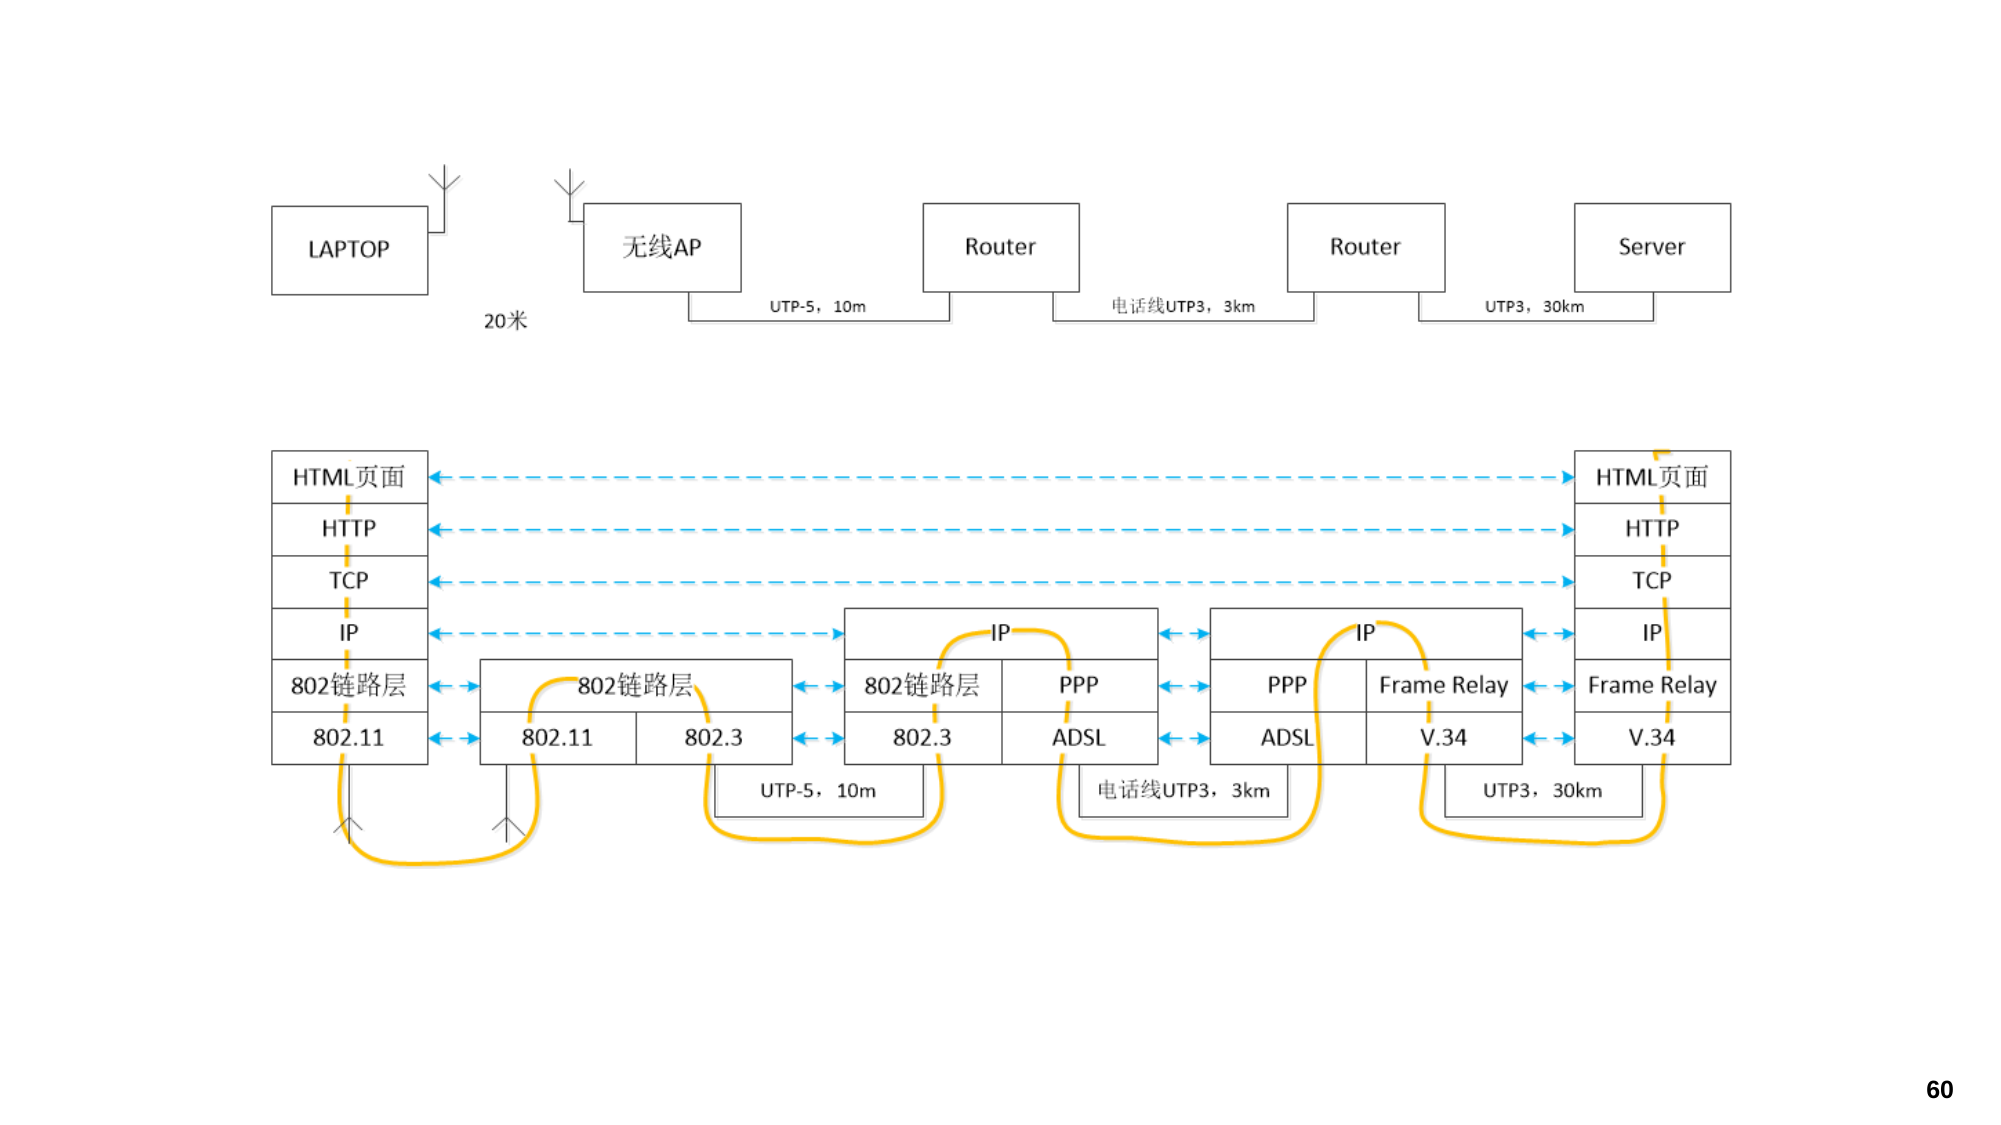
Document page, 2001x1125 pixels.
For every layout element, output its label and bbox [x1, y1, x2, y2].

picture [270, 163, 1733, 869]
